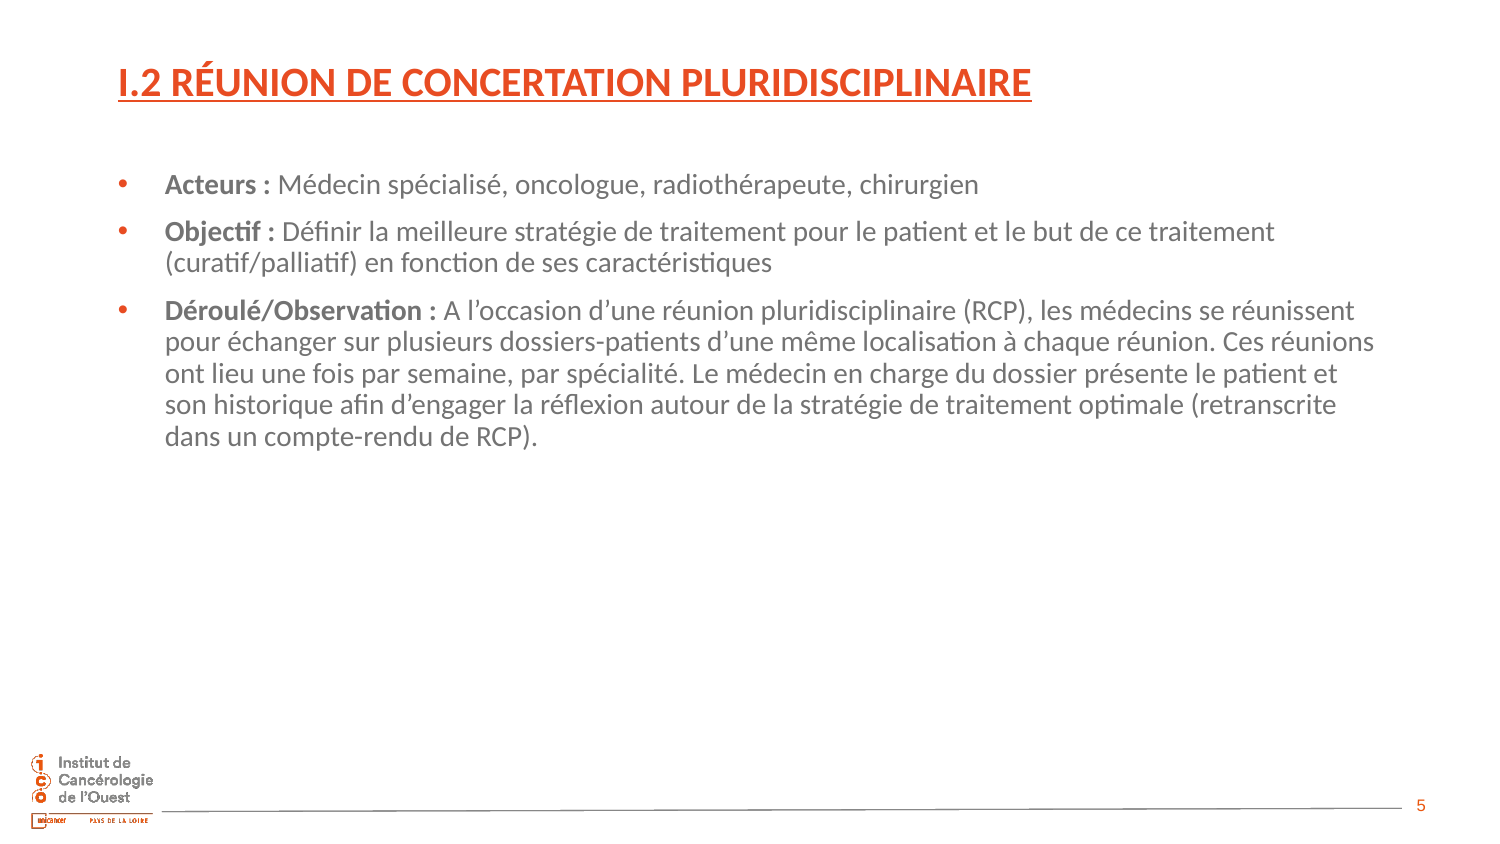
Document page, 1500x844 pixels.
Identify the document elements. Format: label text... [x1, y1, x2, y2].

list [1401, 790, 1466, 829]
list Acteurs : Médecin spécialisé, oncologue, radiothérapeute, chirurgien Objectif : Définir la meilleure stratégie de traitement pour le patient et le but de ce traitement (curatif/palliatif) en fonction de ses caractéristiques Déroulé/Observation : A l’occasion d’une réunion pluridisciplinaire (RCP), les médecins se réunissent pour échanger sur plusieurs dossiers-patients d’une même localisation à chaque réunion. Ces réunions ont lieu une fois par semaine, par spécialité. Le médecin en charge du dossier présente le patient et son historique afin d’engager la réflexion autour de la stratégie de traitement optimale (retranscrite dans un compte-rendu de RCP). [103, 161, 1397, 741]
picture [30, 752, 153, 829]
title I.2 Réunion de Concertation Pluridisciplinaire [103, 55, 1397, 137]
